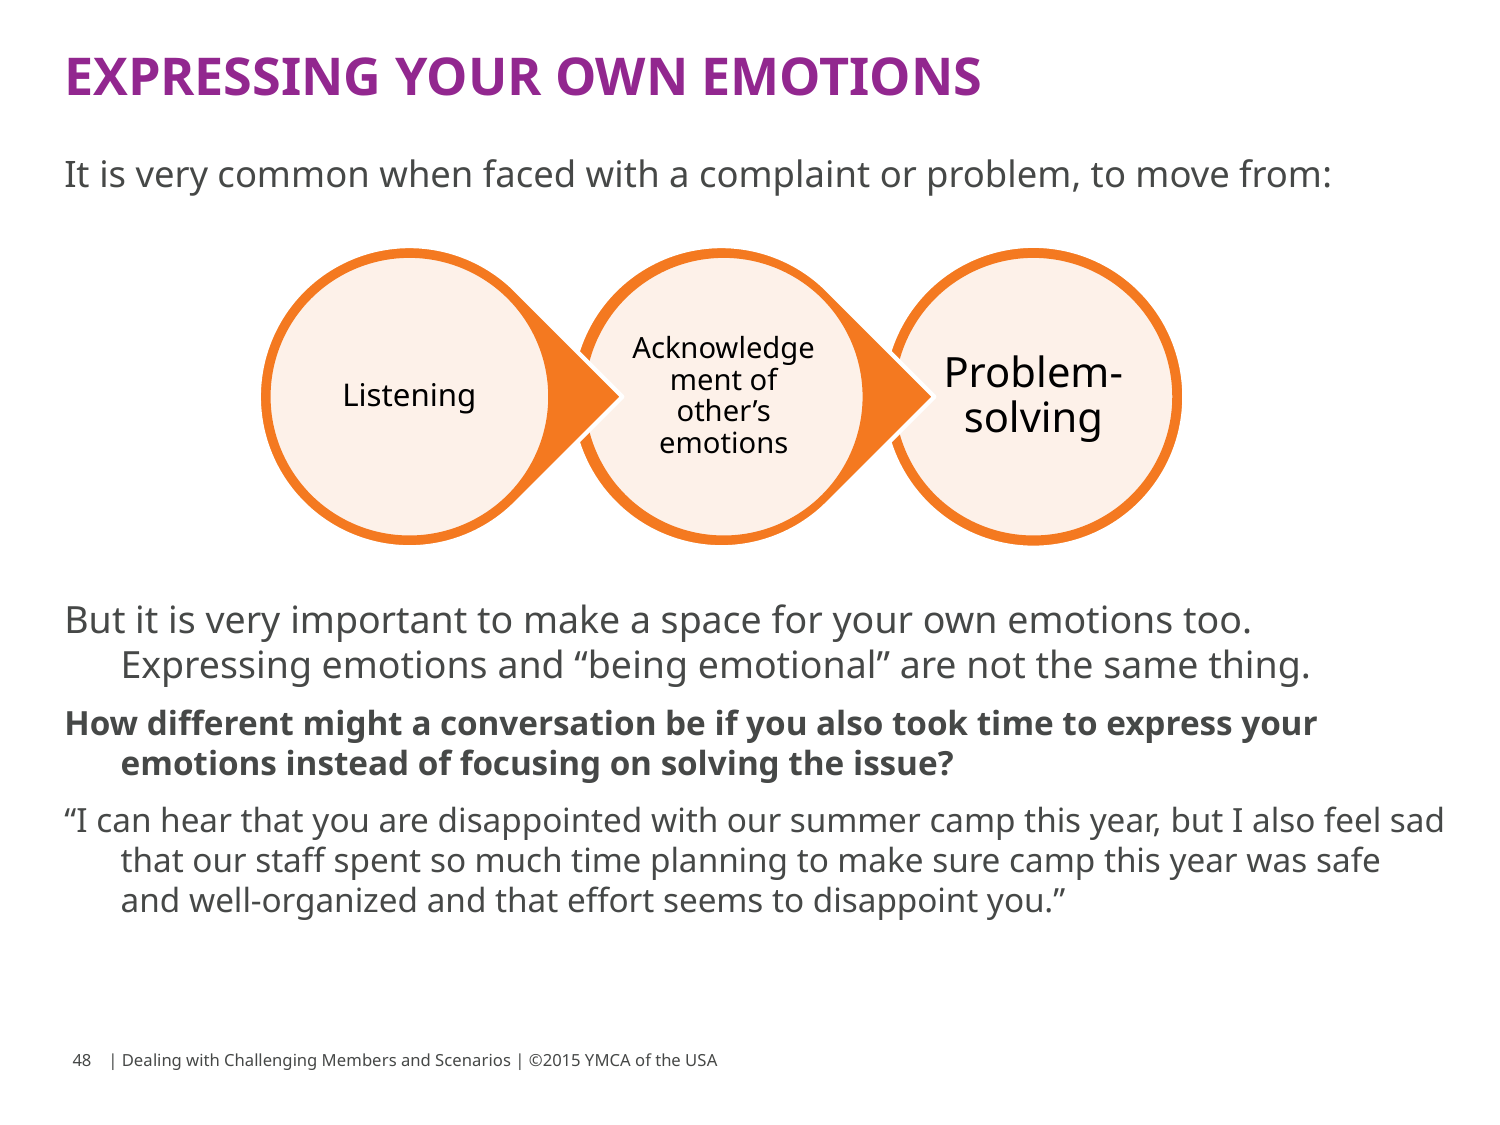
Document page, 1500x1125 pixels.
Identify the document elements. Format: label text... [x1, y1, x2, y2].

footer | Dealing with Challenging Members and Scenarios | ©2015 YMCA of the USA [92, 1042, 1429, 1091]
title Expressing your own emotions [49, 35, 1471, 144]
list It is very common when faced with a complaint or problem, to move from: But it is very important to make a space for your own emotions too. Expressing emotions and “being emotional” are not the same thing. How different might a conversation be if you also took time to express your emotions instead of focusing on solving the issue? “I can hear that you are disappointed with our summer camp this year, but I also feel sad that our staff spent so much time planning to make sure camp this year was safe and well-organized and that effort seems to disappoint you.” [49, 142, 1467, 1032]
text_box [190, 63, 1191, 731]
slide_number 48 [57, 1042, 92, 1079]
